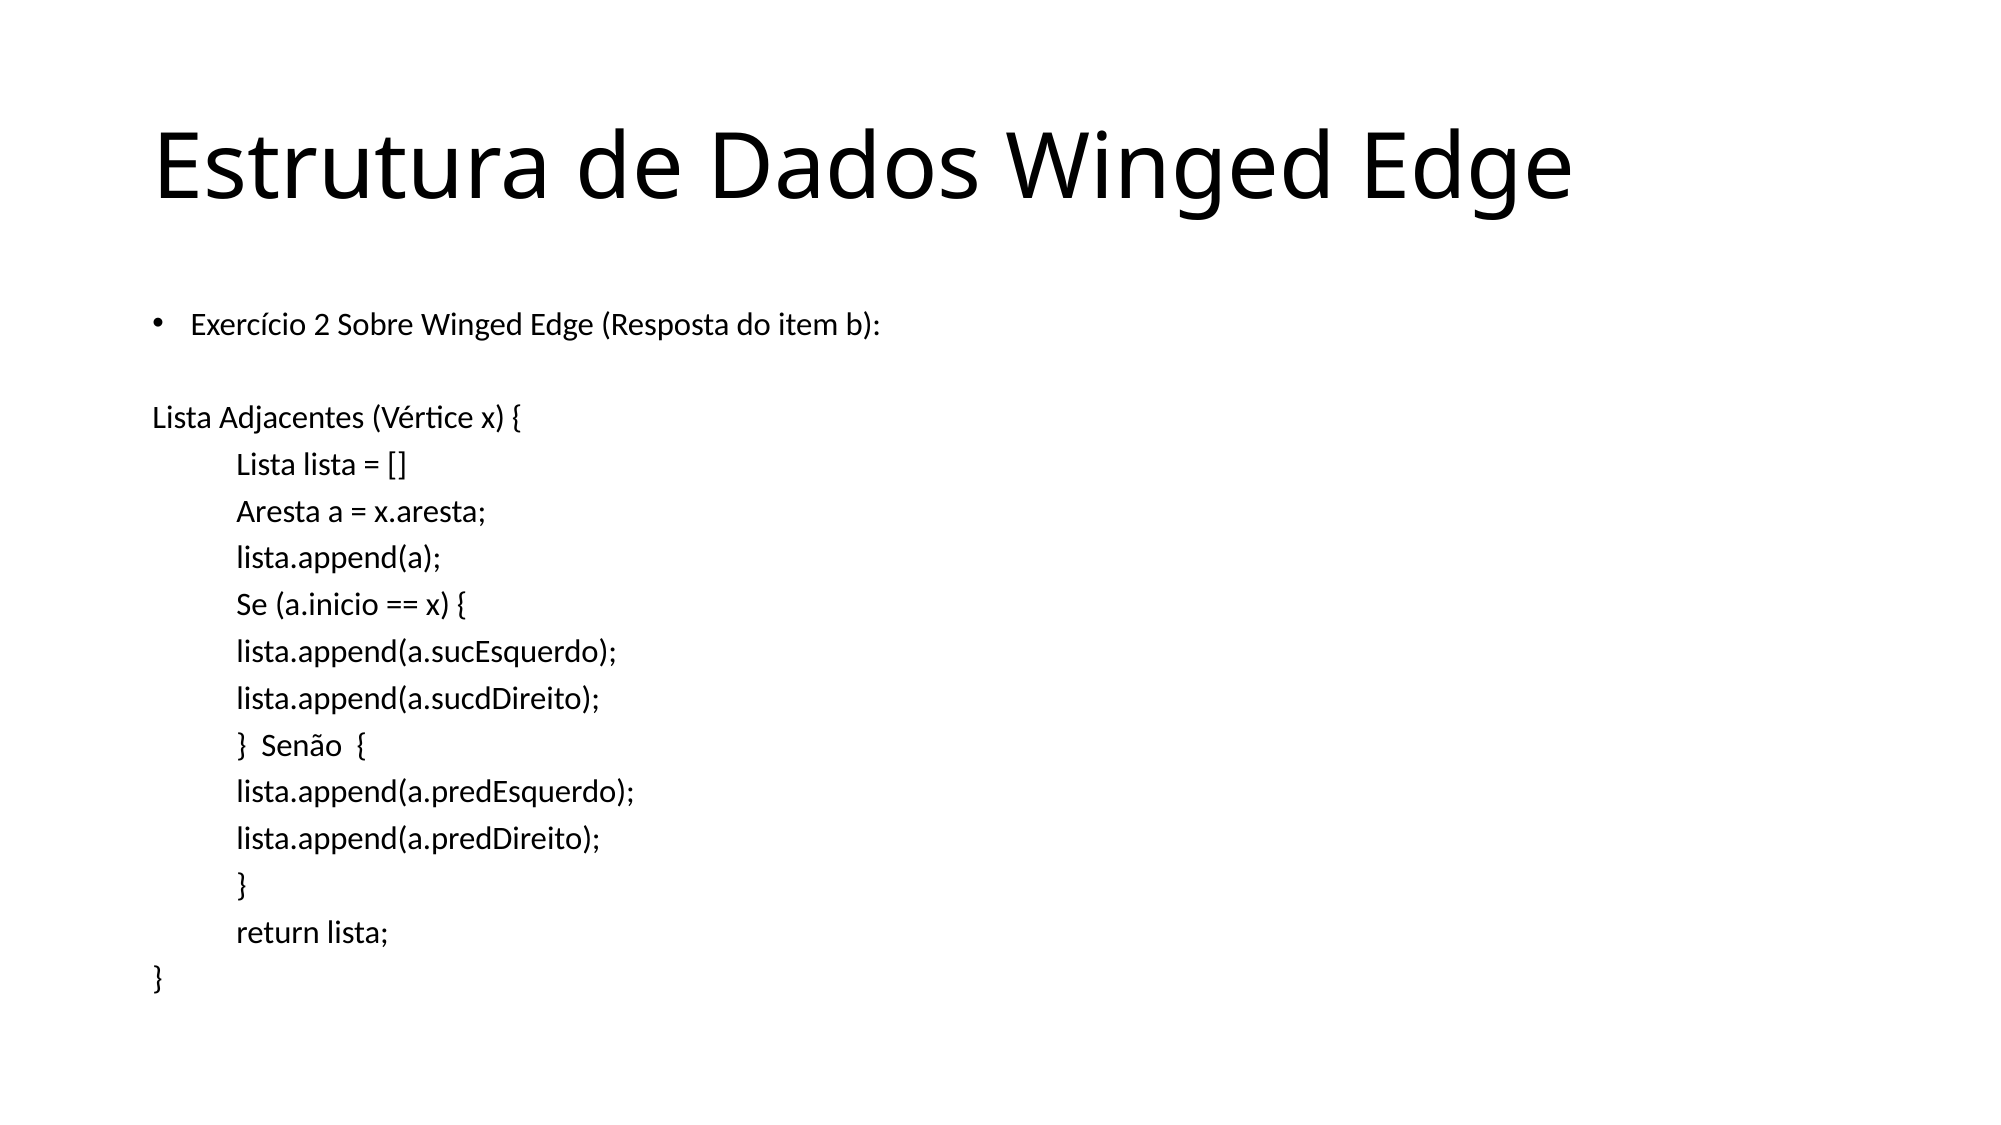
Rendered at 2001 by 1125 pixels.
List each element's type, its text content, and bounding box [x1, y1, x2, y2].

list Exercício 2 Sobre Winged Edge (Resposta do item b): Lista Adjacentes (Vértice x) { Lista lista = [] Aresta a = x.aresta; lista.append(a); Se (a.inicio == x) { lista.append(a.sucEsquerdo); lista.append(a.sucdDireito); } Senão { lista.append(a.predEsquerdo); lista.append(a.predDireito); } return lista; } [137, 299, 1863, 1014]
title Estrutura de Dados Winged Edge [137, 59, 1863, 278]
